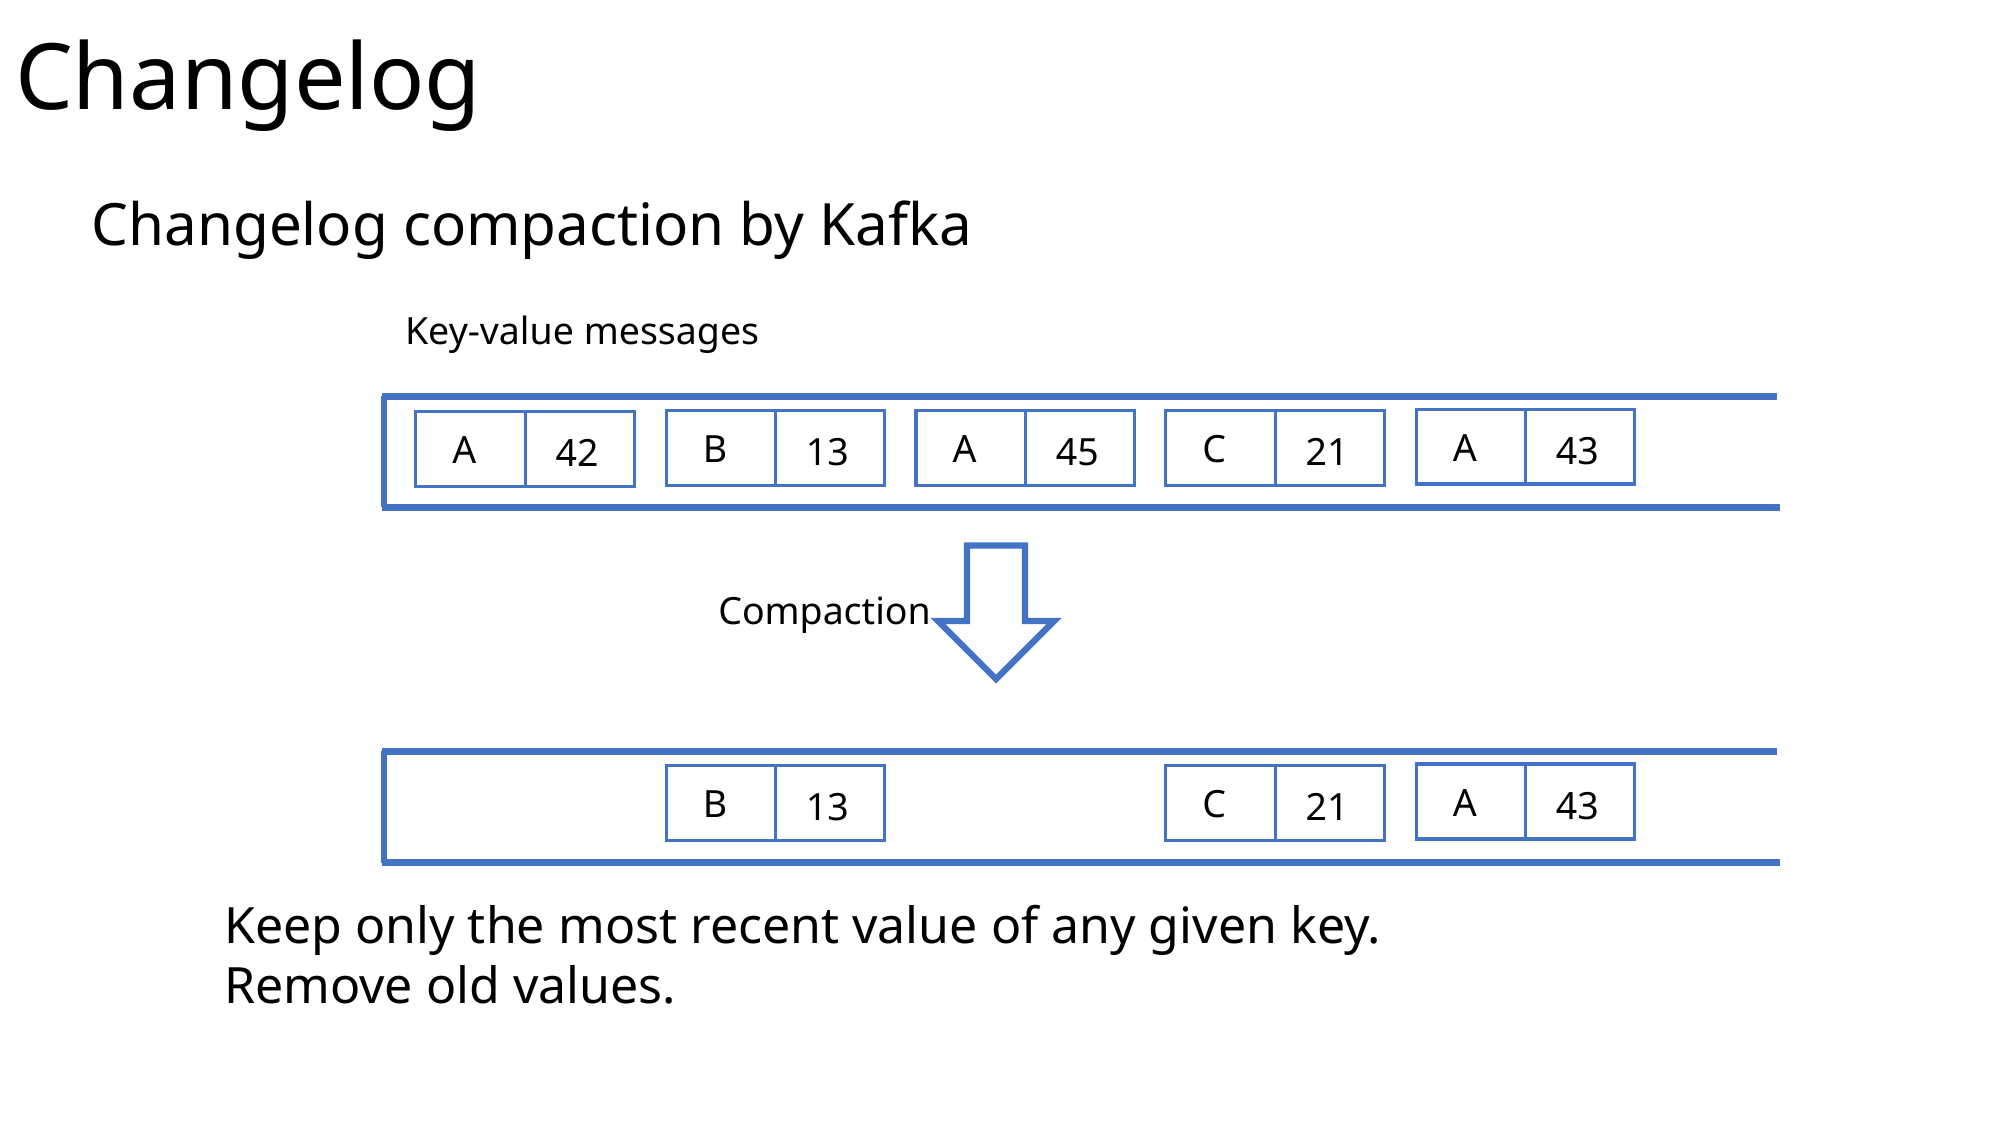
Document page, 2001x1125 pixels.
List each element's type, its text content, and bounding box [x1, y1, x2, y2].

text_box [915, 409, 1135, 486]
text_box 13 [791, 420, 869, 481]
text_box [965, 544, 1027, 579]
text_box [1415, 763, 1635, 840]
text_box 21 [1290, 775, 1369, 836]
text_box Changelog compaction by Kafka [77, 179, 1168, 265]
text_box Keep only the most recent value of any given key. Remove old values. [209, 885, 1451, 1021]
text_box [665, 764, 885, 841]
text_box C [1187, 417, 1254, 478]
text_box [415, 410, 635, 487]
text_box [1165, 764, 1385, 841]
text_box Key-value messages [390, 299, 916, 359]
text_box 42 [540, 421, 619, 482]
text_box 43 [1541, 774, 1619, 834]
text_box C [1187, 772, 1254, 833]
text_box Compaction [703, 579, 1089, 640]
text_box [955, 640, 1037, 681]
text_box 45 [1041, 420, 1119, 481]
text_box 21 [1290, 420, 1369, 481]
text_box 13 [791, 775, 869, 836]
text_box [1415, 408, 1635, 485]
text_box A [1438, 416, 1504, 476]
title Changelog [0, 0, 1725, 189]
text_box 43 [1541, 419, 1619, 479]
text_box B [688, 772, 754, 833]
text_box A [937, 417, 1004, 478]
text_box B [688, 417, 754, 478]
text_box [1165, 409, 1385, 486]
text_box A [1438, 771, 1504, 831]
text_box [665, 409, 885, 486]
text_box A [437, 418, 504, 479]
